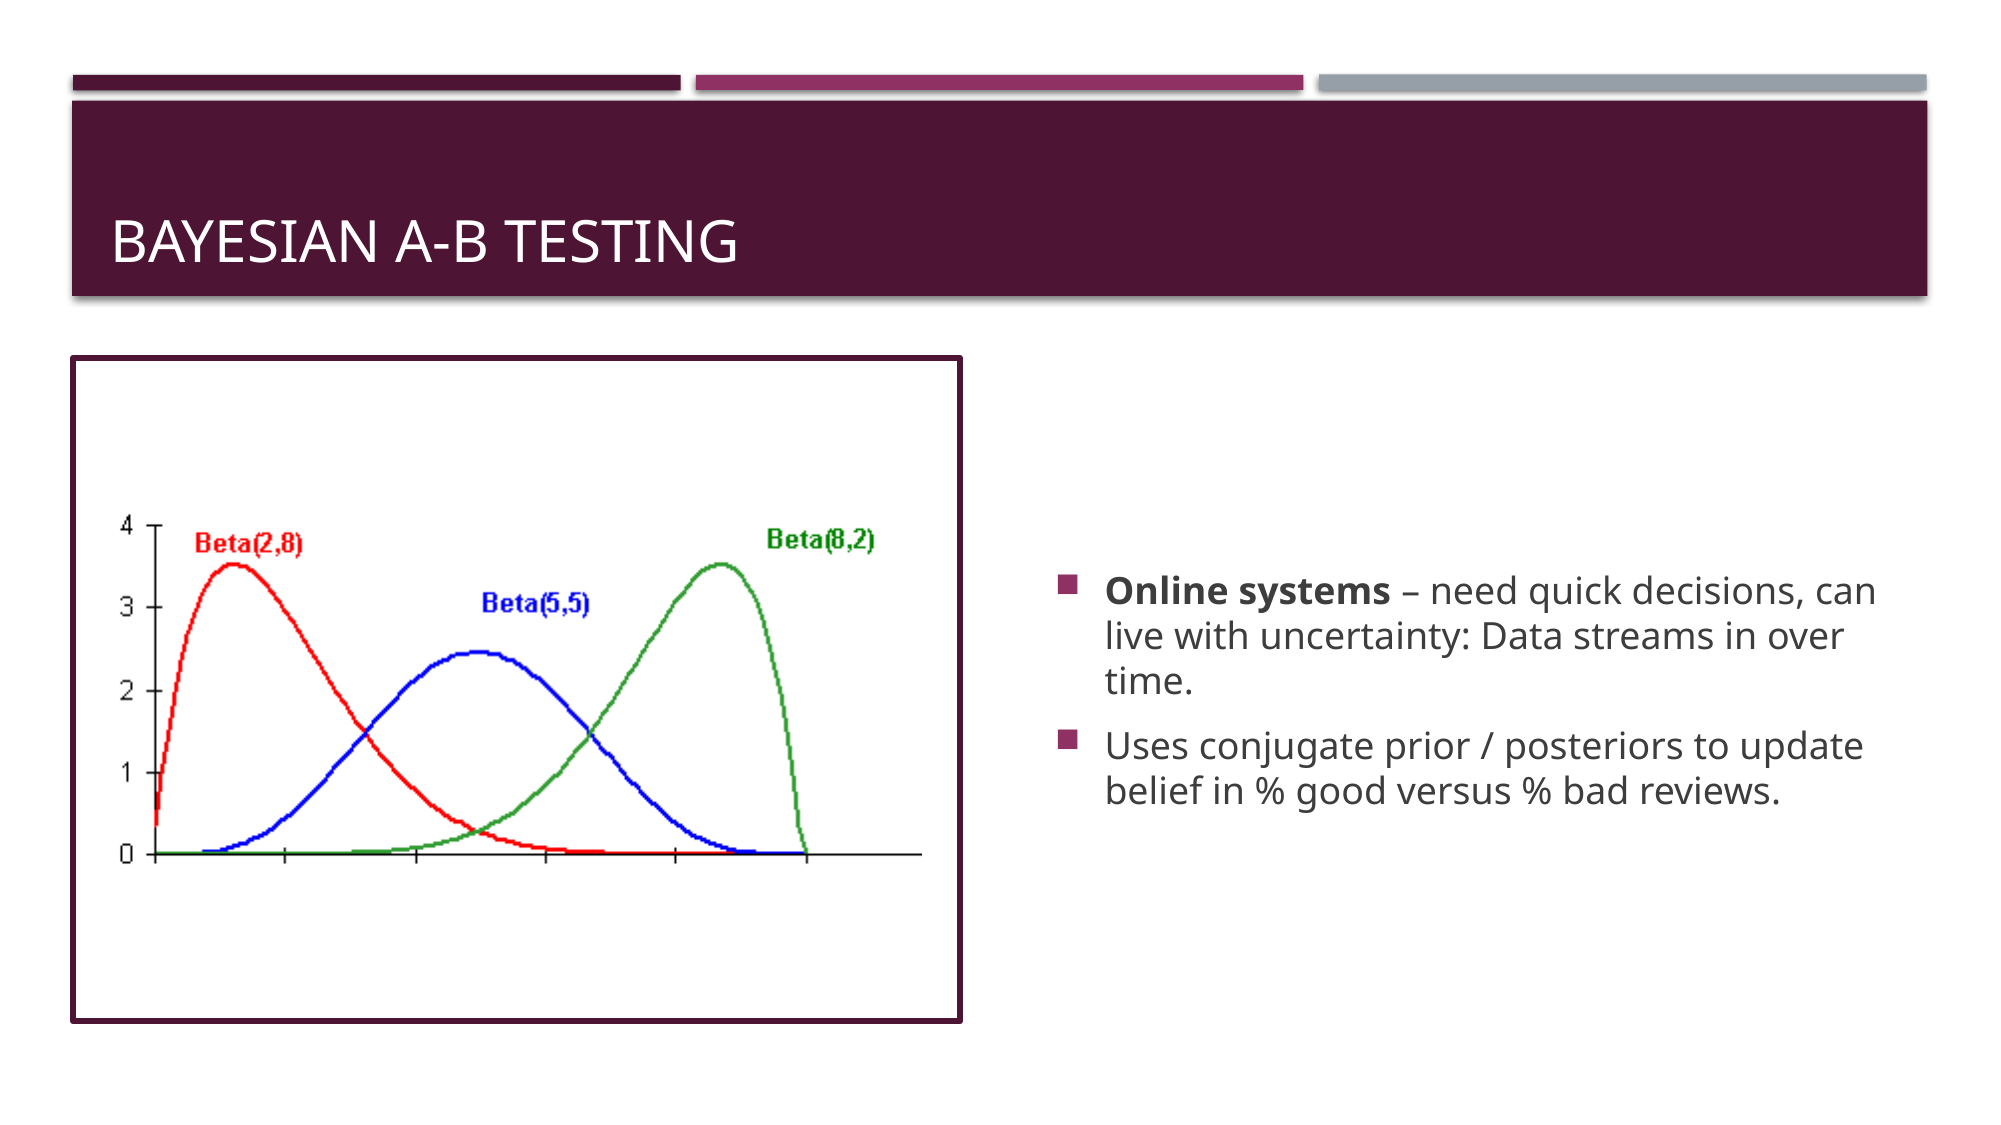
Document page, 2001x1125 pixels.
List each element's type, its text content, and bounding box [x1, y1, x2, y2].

text_box [71, 356, 962, 1023]
title Bayesian A-B Testing [95, 115, 1905, 282]
picture [107, 489, 923, 885]
list Online systems – need quick decisions, can live with uncertainty: Data streams in over time. Uses conjugate prior / posteriors to update belief in % good versus % bad reviews. [1039, 357, 1905, 1022]
